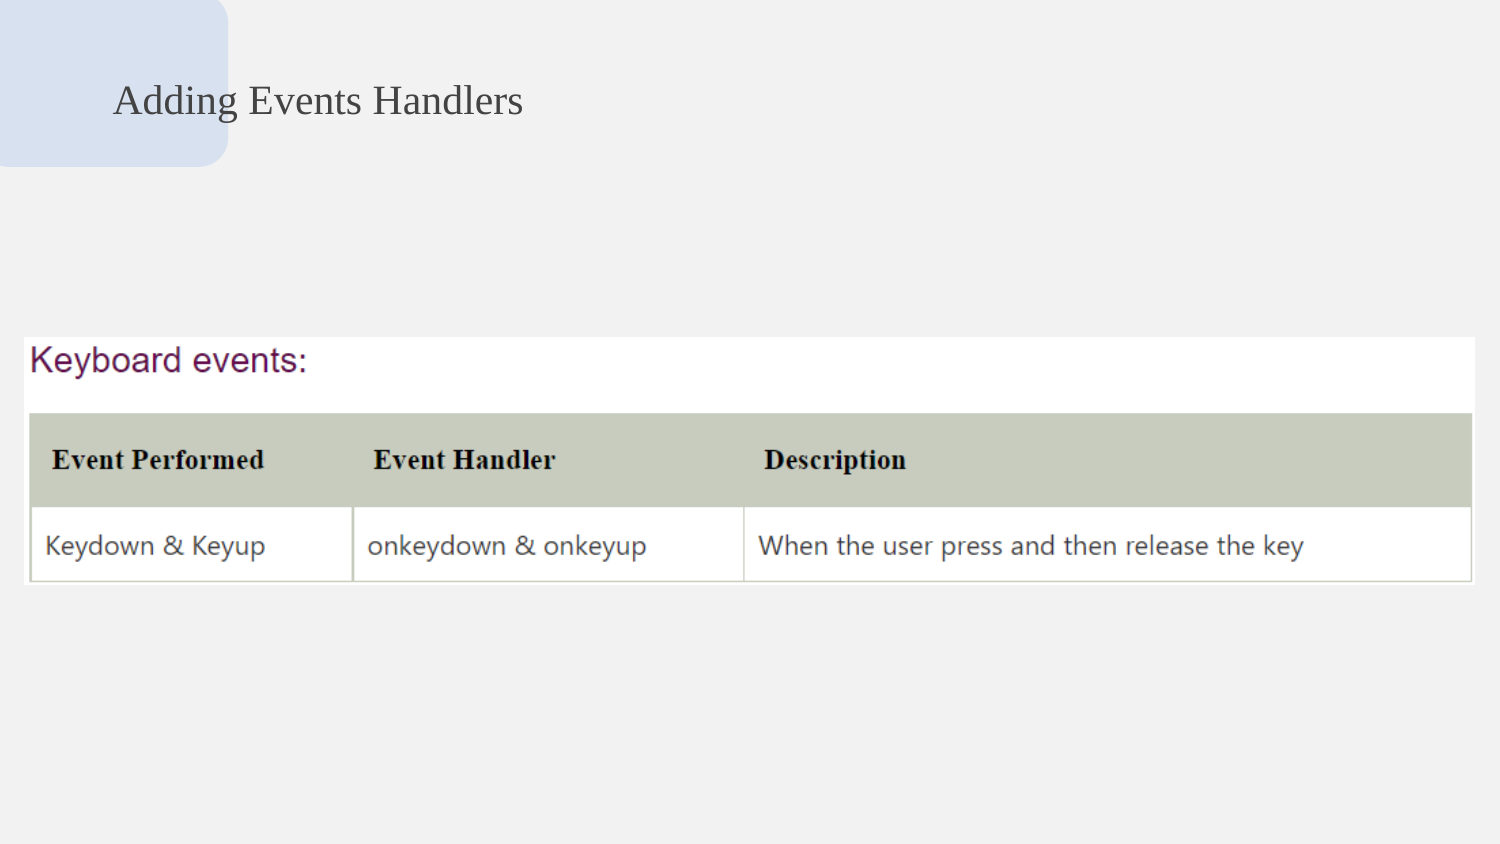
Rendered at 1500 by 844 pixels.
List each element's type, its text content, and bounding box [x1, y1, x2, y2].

title Adding Events Handlers [97, 58, 1440, 178]
picture [24, 336, 1476, 585]
